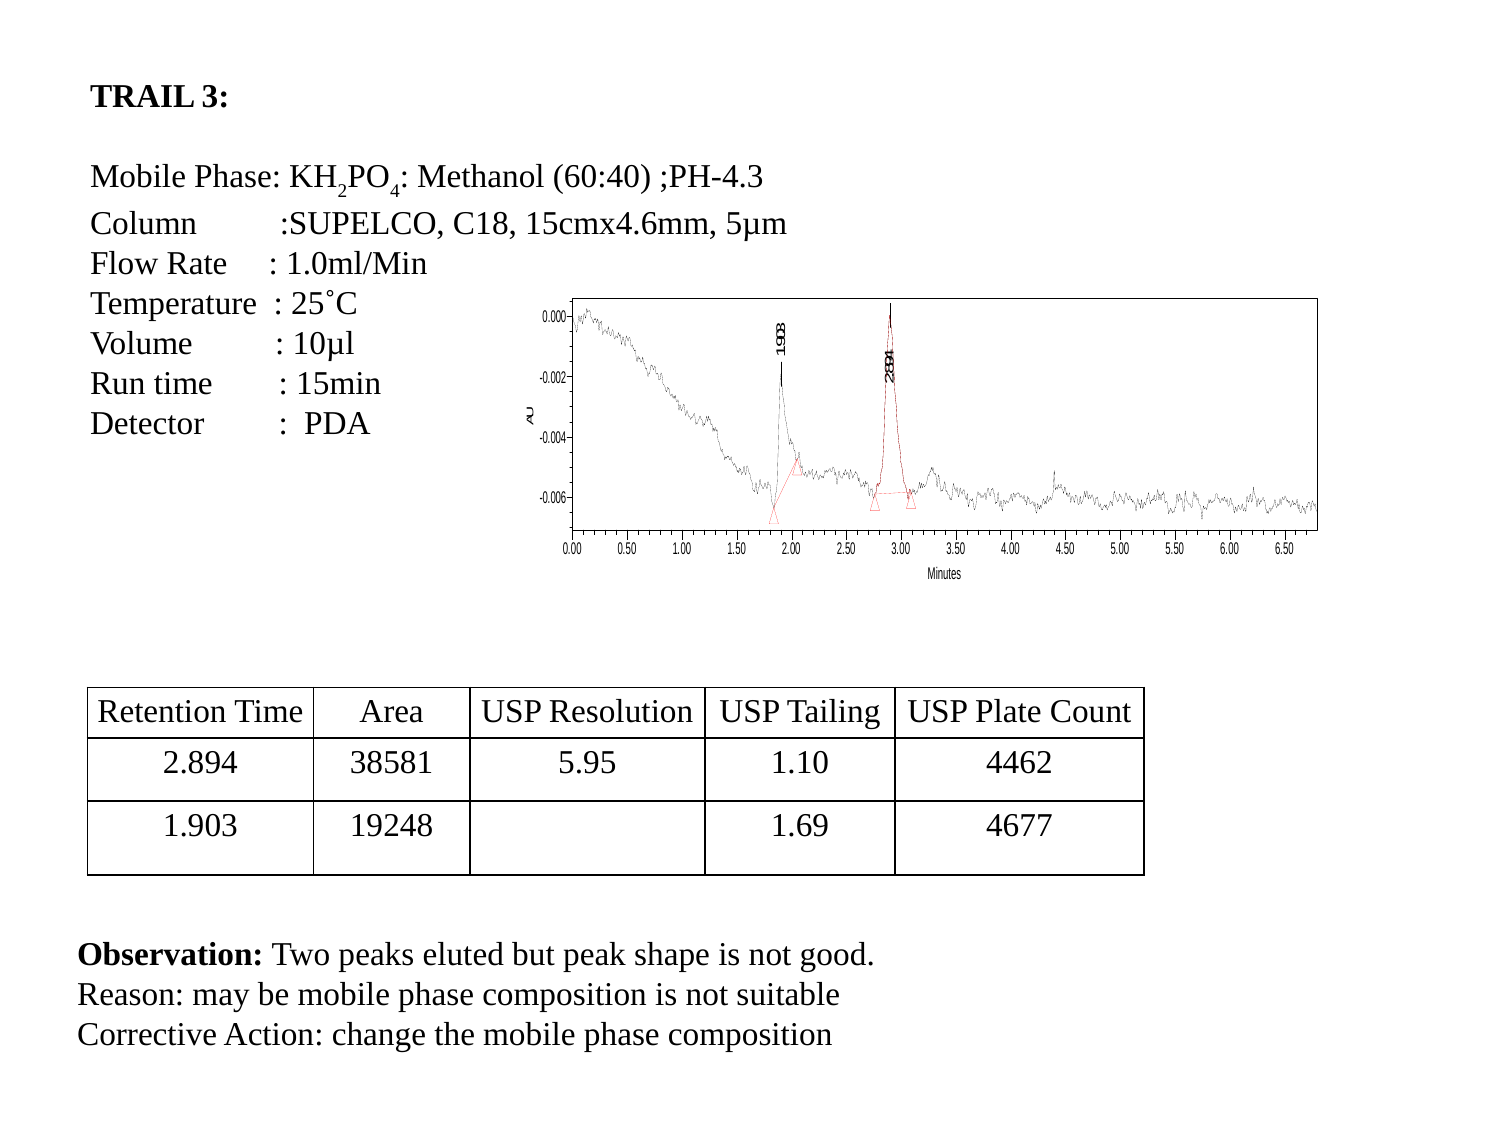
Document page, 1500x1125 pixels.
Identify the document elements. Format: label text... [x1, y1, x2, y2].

text_box Observation: Two peaks eluted but peak shape is not good. Reason: may be mobile phase composition is not suitable Corrective Action: change the mobile phase composition [62, 924, 1325, 1060]
table_cell 19248 [314, 802, 469, 874]
table_header Retention Time [88, 688, 313, 737]
table_cell 2.894 [88, 739, 313, 800]
table_cell 4677 [896, 802, 1143, 874]
table_header USP Plate Count [896, 688, 1143, 737]
table_cell [471, 802, 704, 874]
table_cell 5.95 [471, 739, 704, 800]
table_cell 38581 [314, 739, 469, 800]
table_header USP Resolution [471, 688, 704, 737]
table_header USP Tailing [706, 688, 894, 737]
picture [499, 287, 1326, 626]
text_box TRAIL 3: Mobile Phase: KH2PO4: Methanol (60:40) ;PH-4.3 Column :SUPELCO, C18, 15cmx4.6mm, 5µm Flow Rate : 1.0ml/Min Temperature : 25˚C Volume : 10µl Run time : 15min Detector : PDA [75, 0, 1388, 529]
table_cell 1.903 [88, 802, 313, 874]
table_cell 4462 [896, 739, 1143, 800]
table_cell 1.10 [706, 739, 894, 800]
table_header Area [314, 688, 469, 737]
table_cell 1.69 [706, 802, 894, 874]
